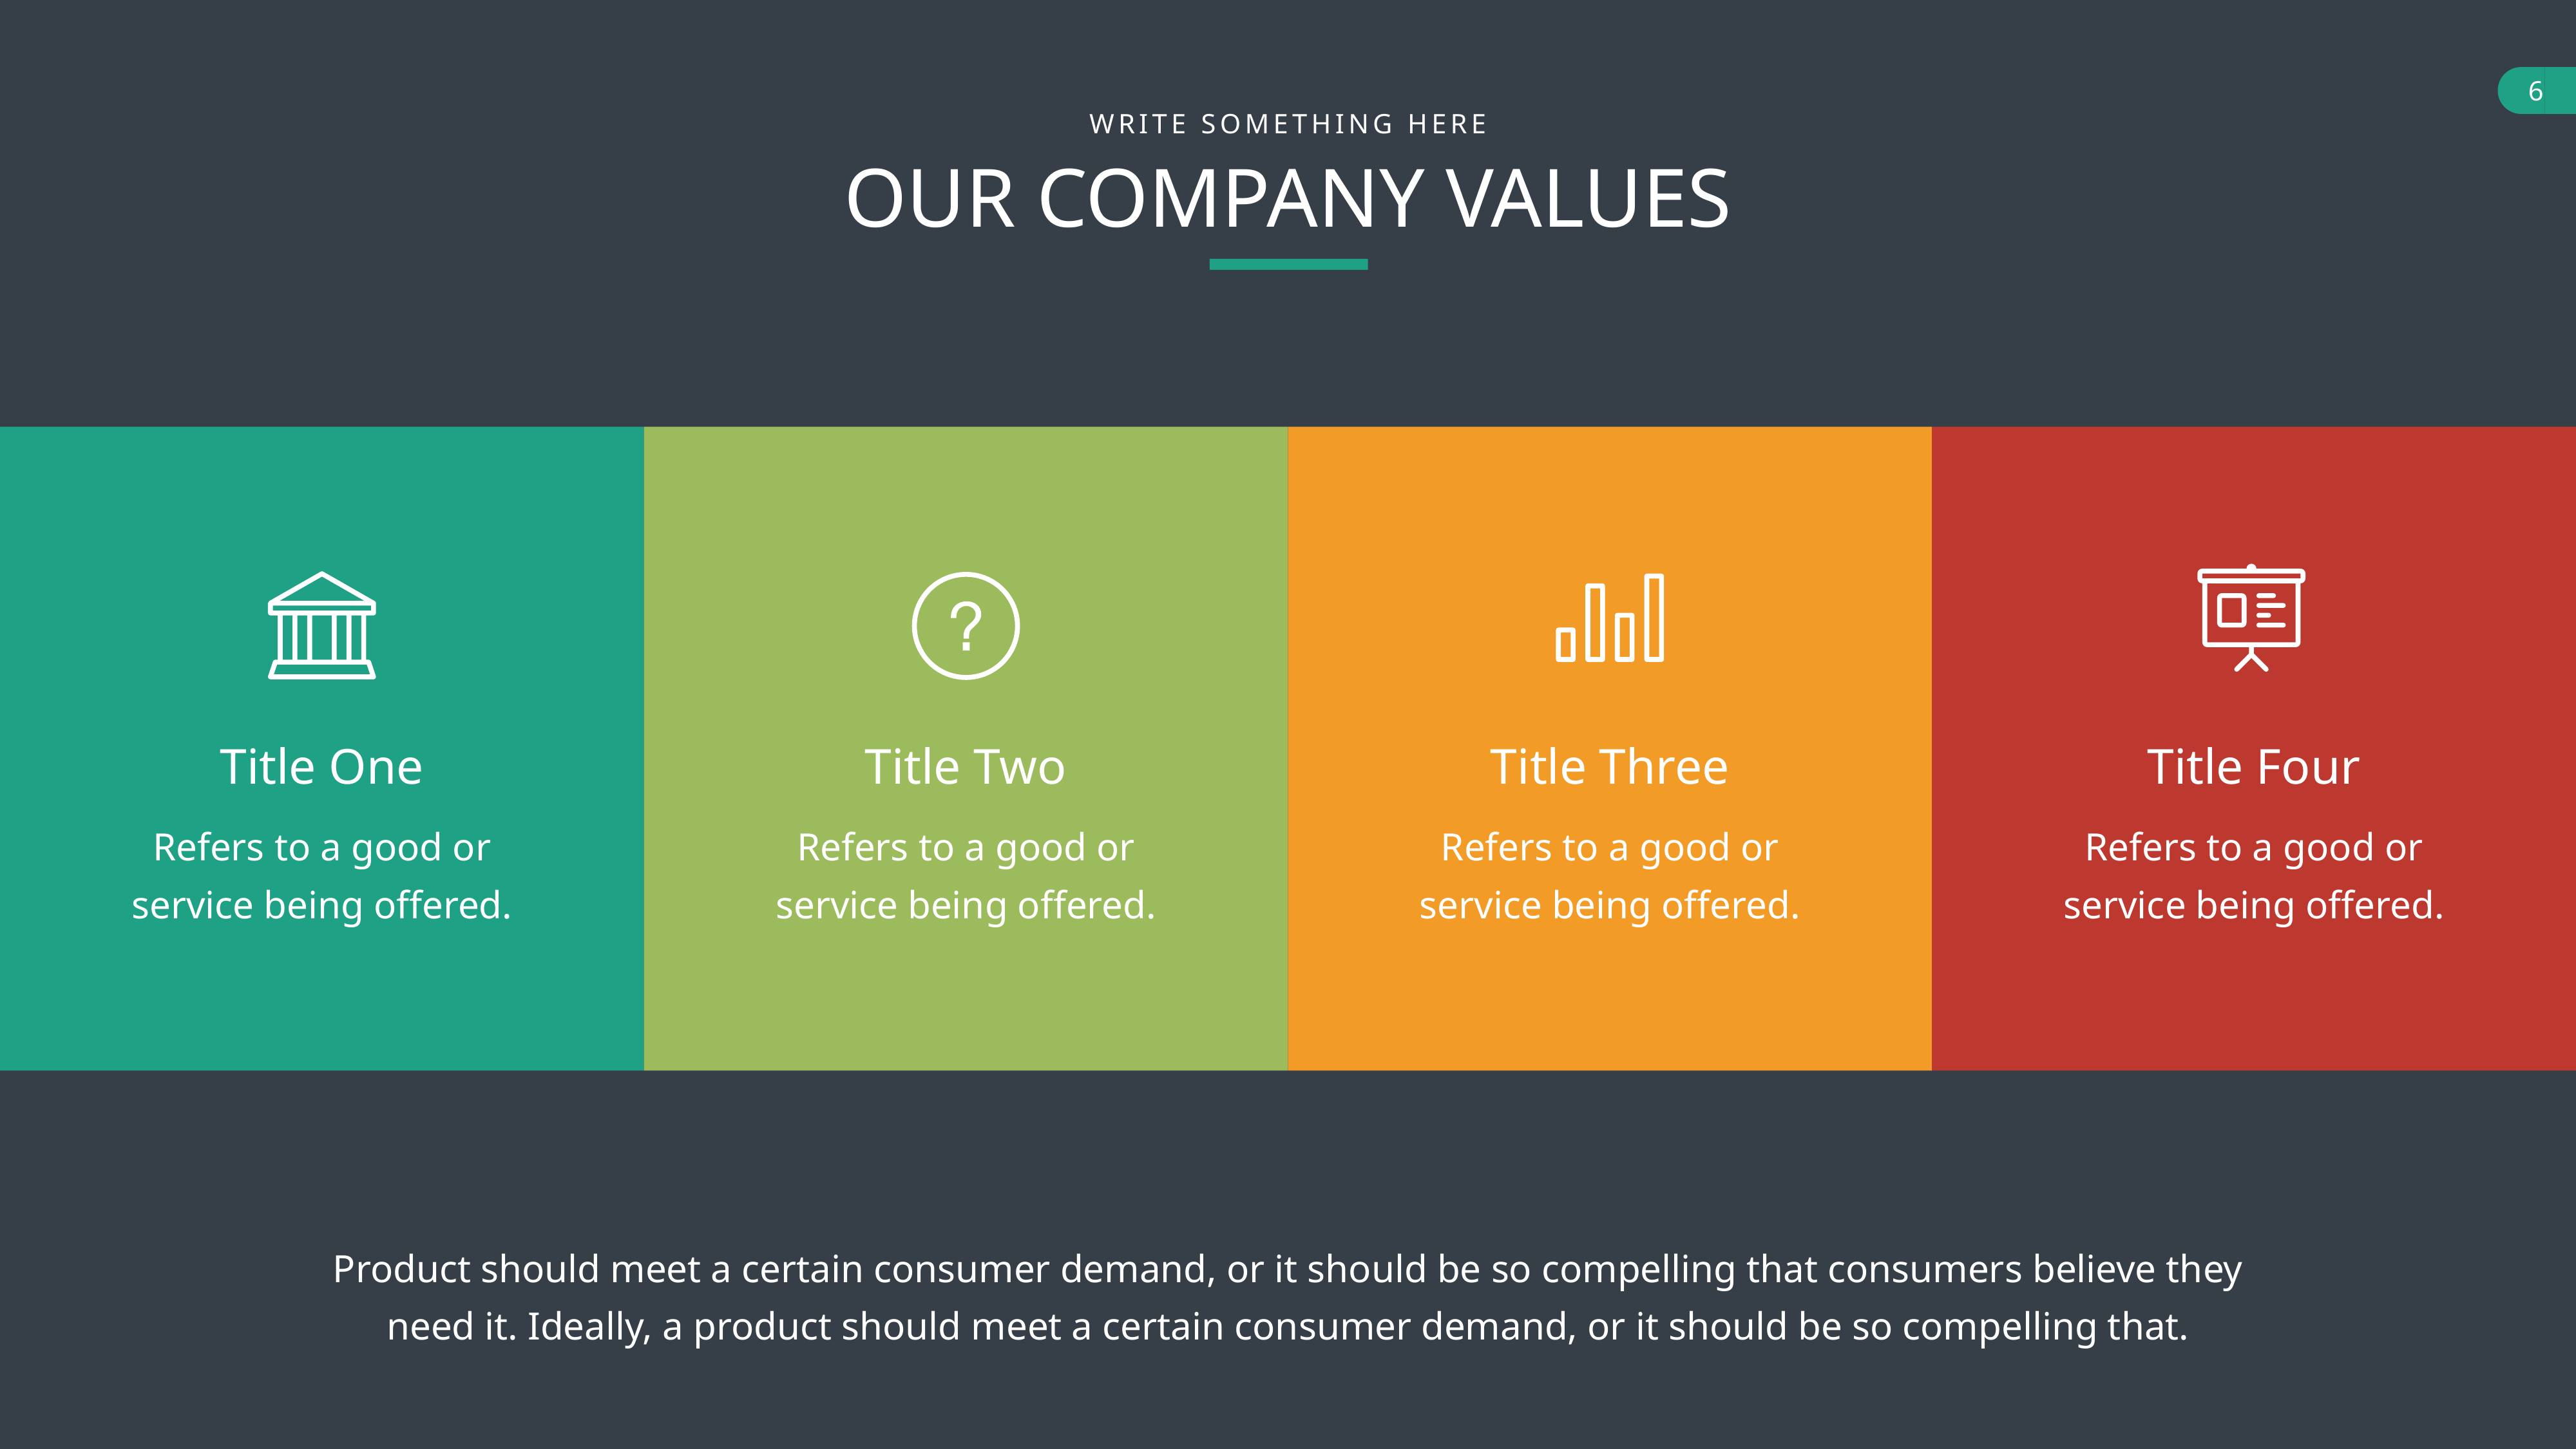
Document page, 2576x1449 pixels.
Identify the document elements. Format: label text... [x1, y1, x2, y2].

text_box [1209, 258, 1369, 270]
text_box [0, 426, 2576, 1071]
text_box WRITE SOMETHING HERE [1080, 102, 1496, 144]
text_box OUR COMPANY VALUES [709, 142, 1867, 249]
text_box Product should meet a certain consumer demand, or it should be so compelling that consumers believe they need it. Ideally, a product should meet a certain consumer demand, or it should be so compelling that. [289, 1227, 2287, 1352]
